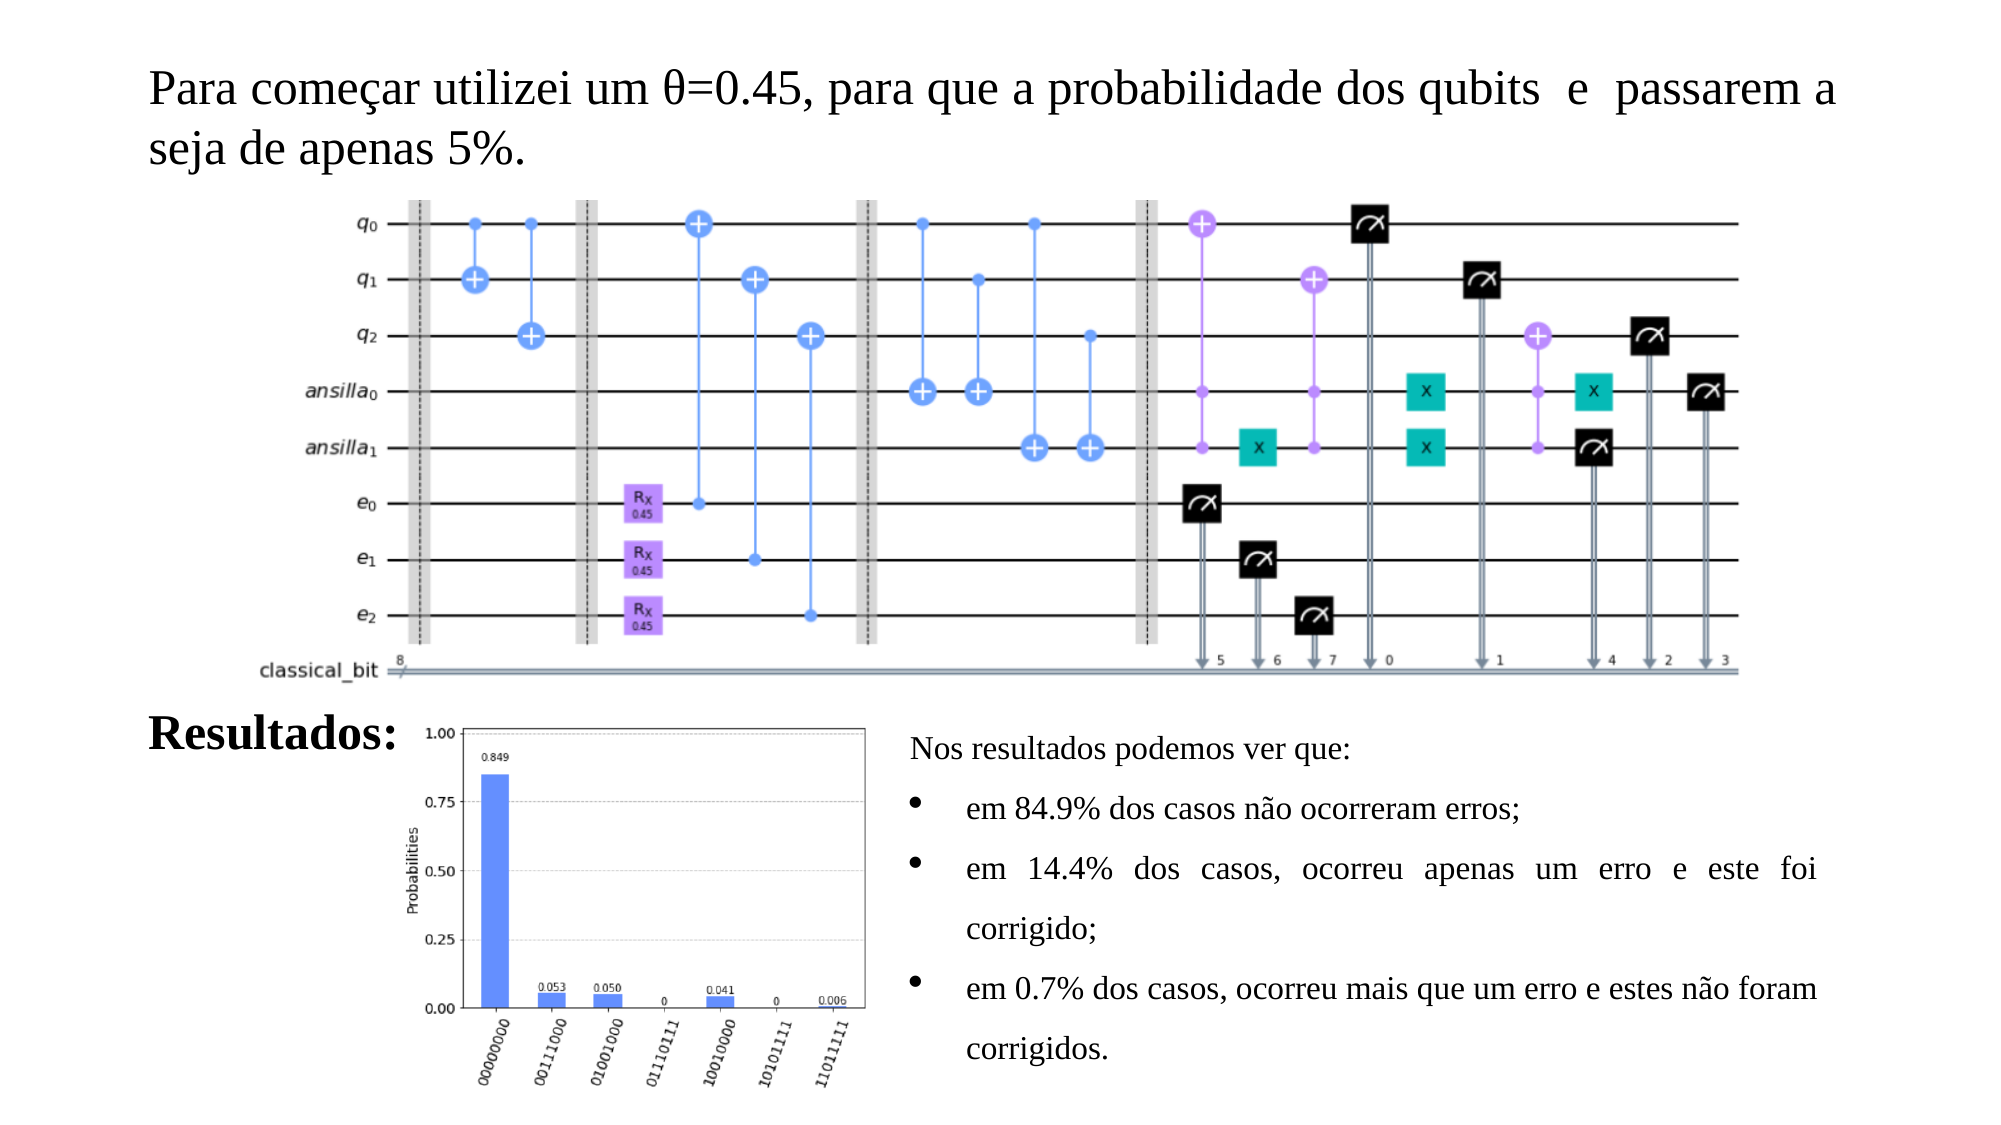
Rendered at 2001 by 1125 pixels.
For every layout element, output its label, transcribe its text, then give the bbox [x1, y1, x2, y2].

picture [259, 200, 1741, 698]
picture [400, 722, 916, 1089]
text_box Nos resultados podemos ver que: em 84.9% dos casos não ocorreram erros; em 14.4% dos casos, ocorreu apenas um erro e este foi corrigido; em 0.7% dos casos, ocorreu mais que um erro e estes não foram corrigidos. [895, 699, 1834, 1074]
